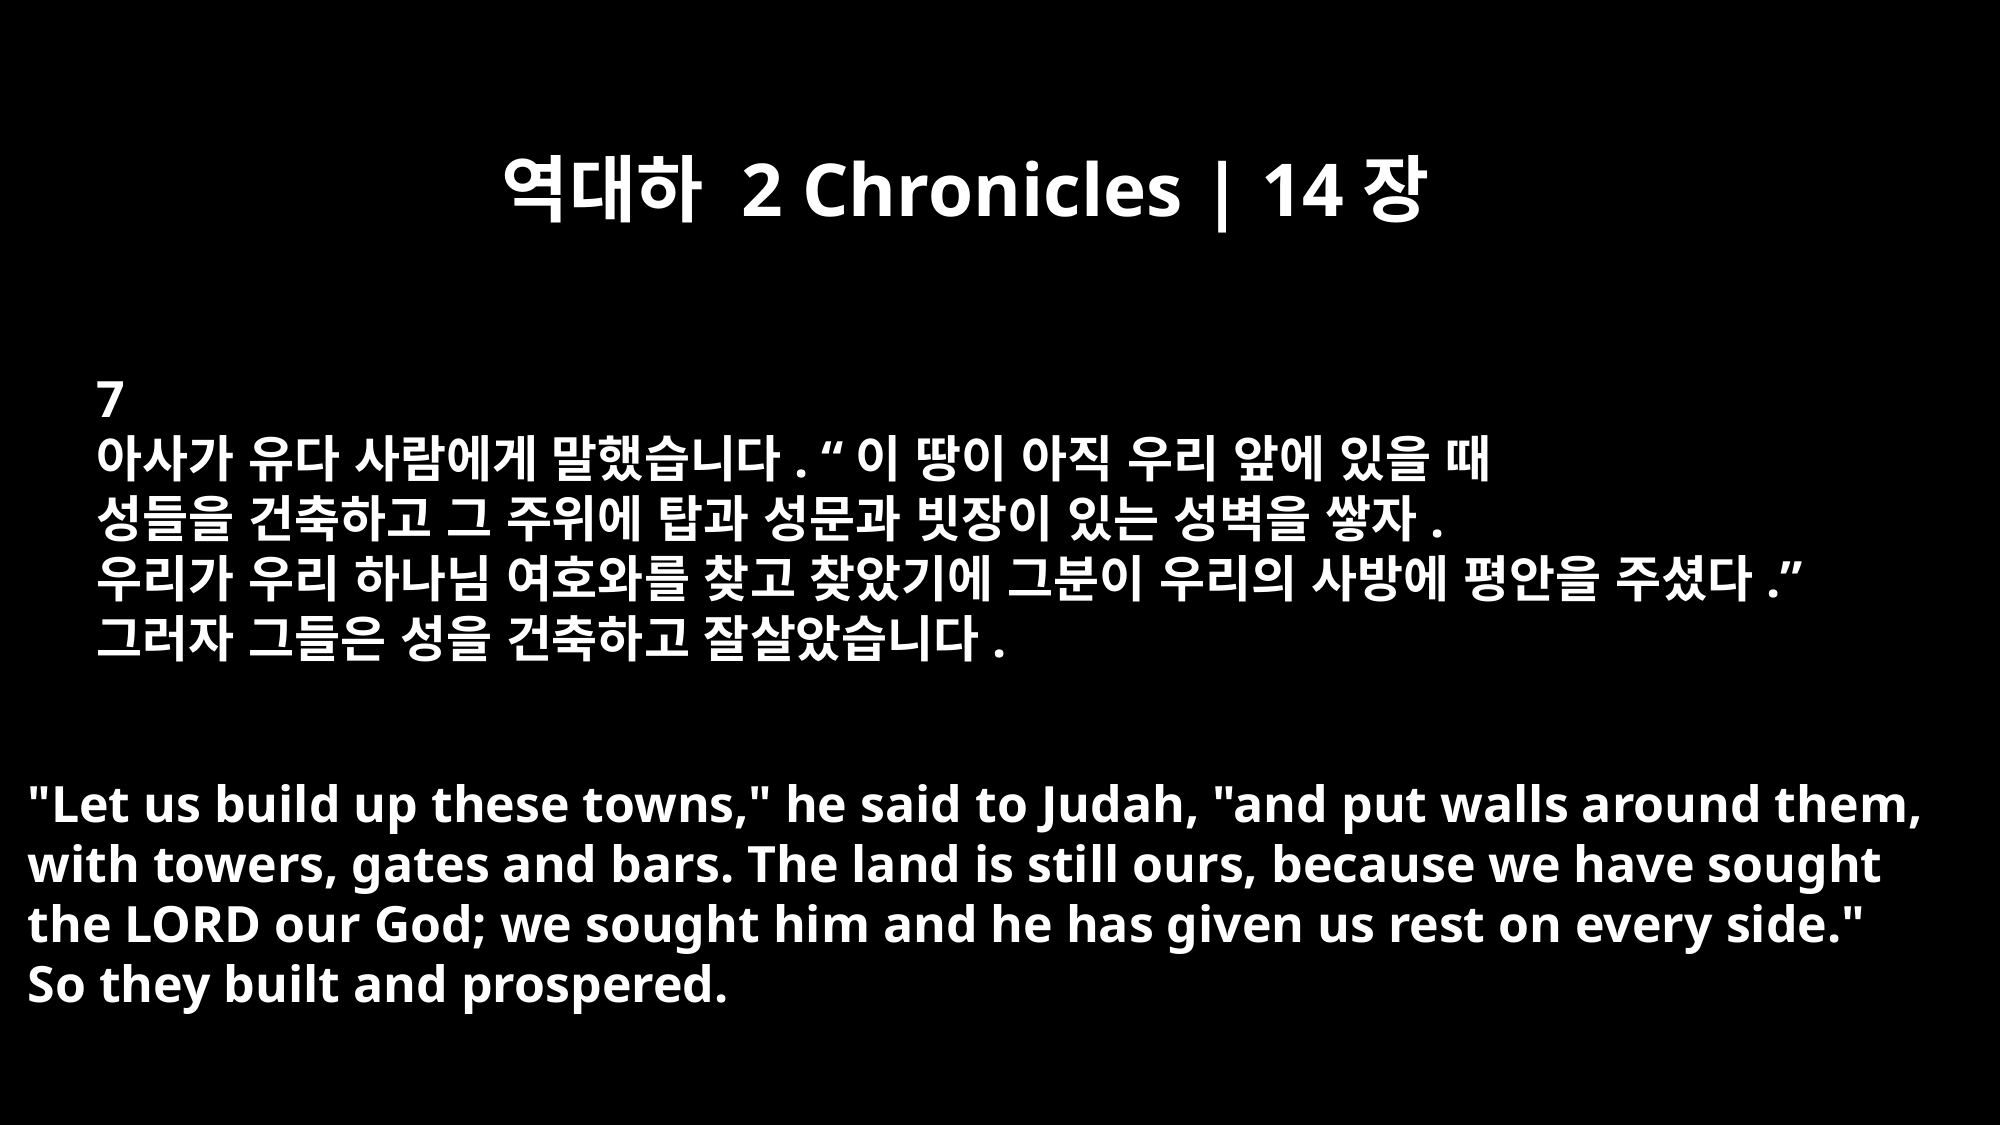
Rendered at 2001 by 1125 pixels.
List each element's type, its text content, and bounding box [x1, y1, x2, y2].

text_box "Let us build up these towns," he said to Judah, "and put walls around them, with towers, gates and bars. The land is still ours, because we have sought the LORD our God; we sought him and he has given us rest on every side." So they built and prospered. [12, 764, 1938, 1020]
text_box 7 아사가 유다 사람에게 말했습니다. “이 땅이 아직 우리 앞에 있을 때 성들을 건축하고 그 주위에 탑과 성문과 빗장이 있는 성벽을 쌓자. 우리가 우리 하나님 여호와를 찾고 찾았기에 그분이 우리의 사방에 평안을 주셨다.” 그러자 그들은 성을 건축하고 잘살았습니다. [81, 359, 1818, 675]
text_box 역대하 2 Chronicles | 14장 [487, 136, 1445, 239]
